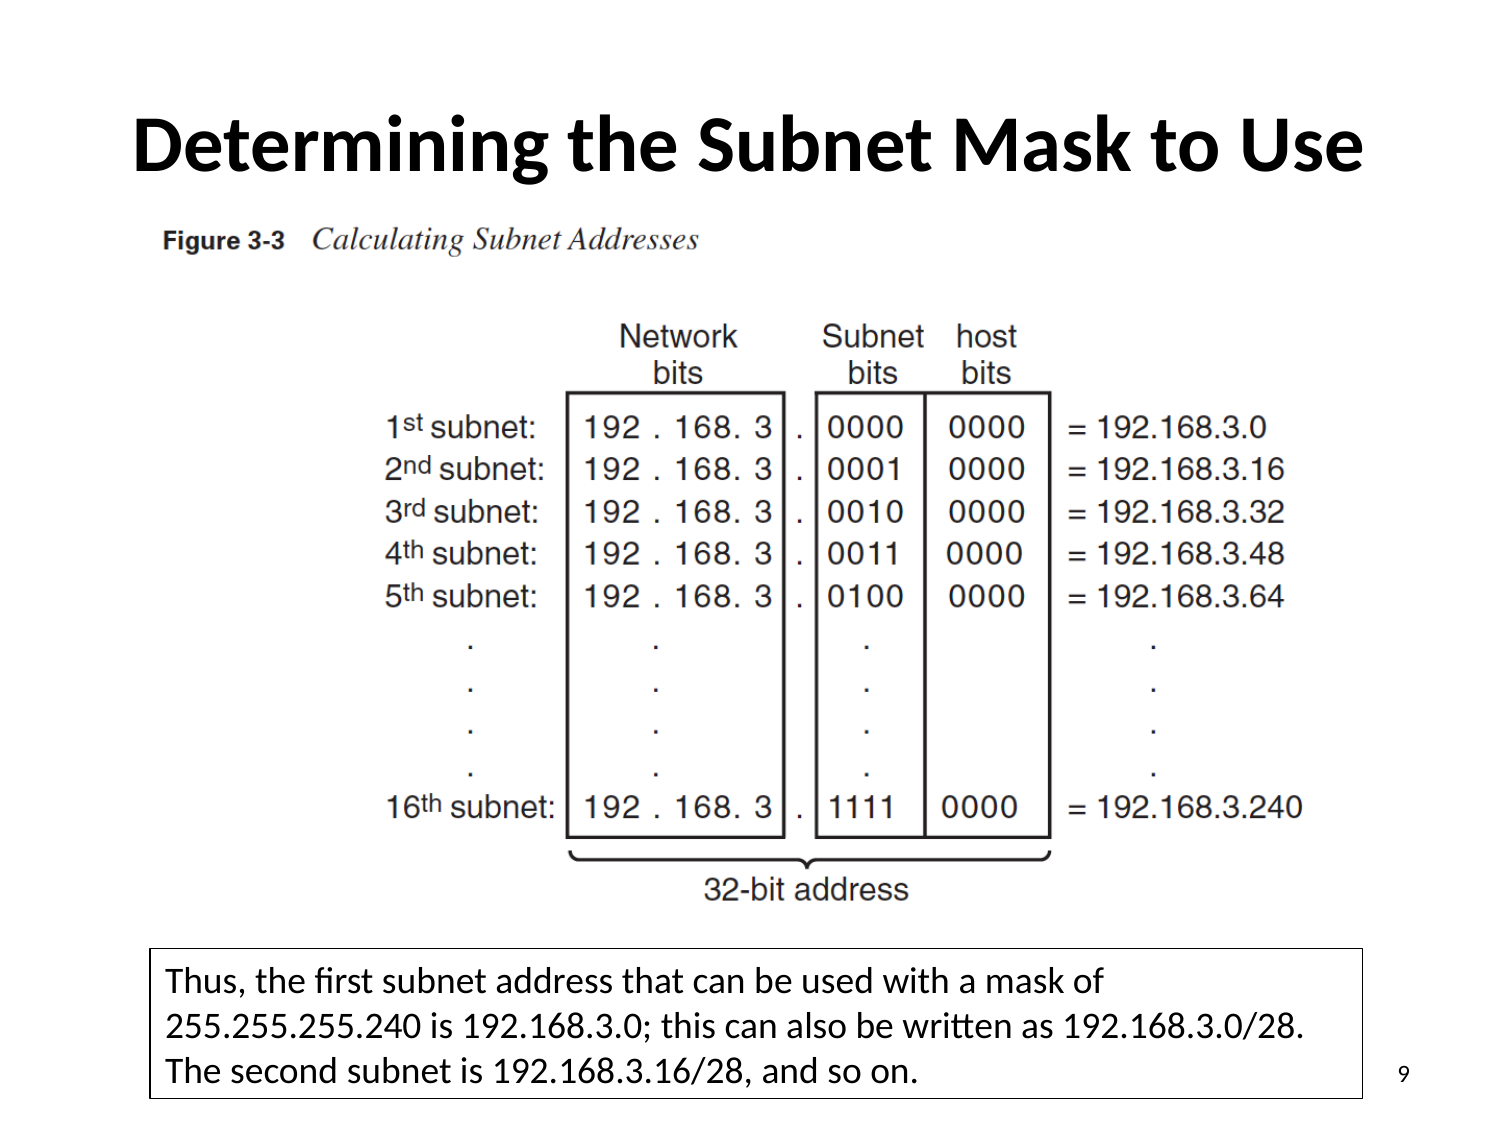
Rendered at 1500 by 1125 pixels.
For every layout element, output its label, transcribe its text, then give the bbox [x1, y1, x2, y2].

title Determining the Subnet Mask to Use [75, 45, 1425, 233]
text_box Thus, the first subnet address that can be used with a mask of 255.255.255.240 is 192.168.3.0; this can also be written as 192.168.3.0/28. The second subnet is 192.168.3.16/28, and so on. [149, 948, 1363, 1099]
picture [149, 215, 1351, 910]
slide_number 9 [1074, 1042, 1425, 1103]
